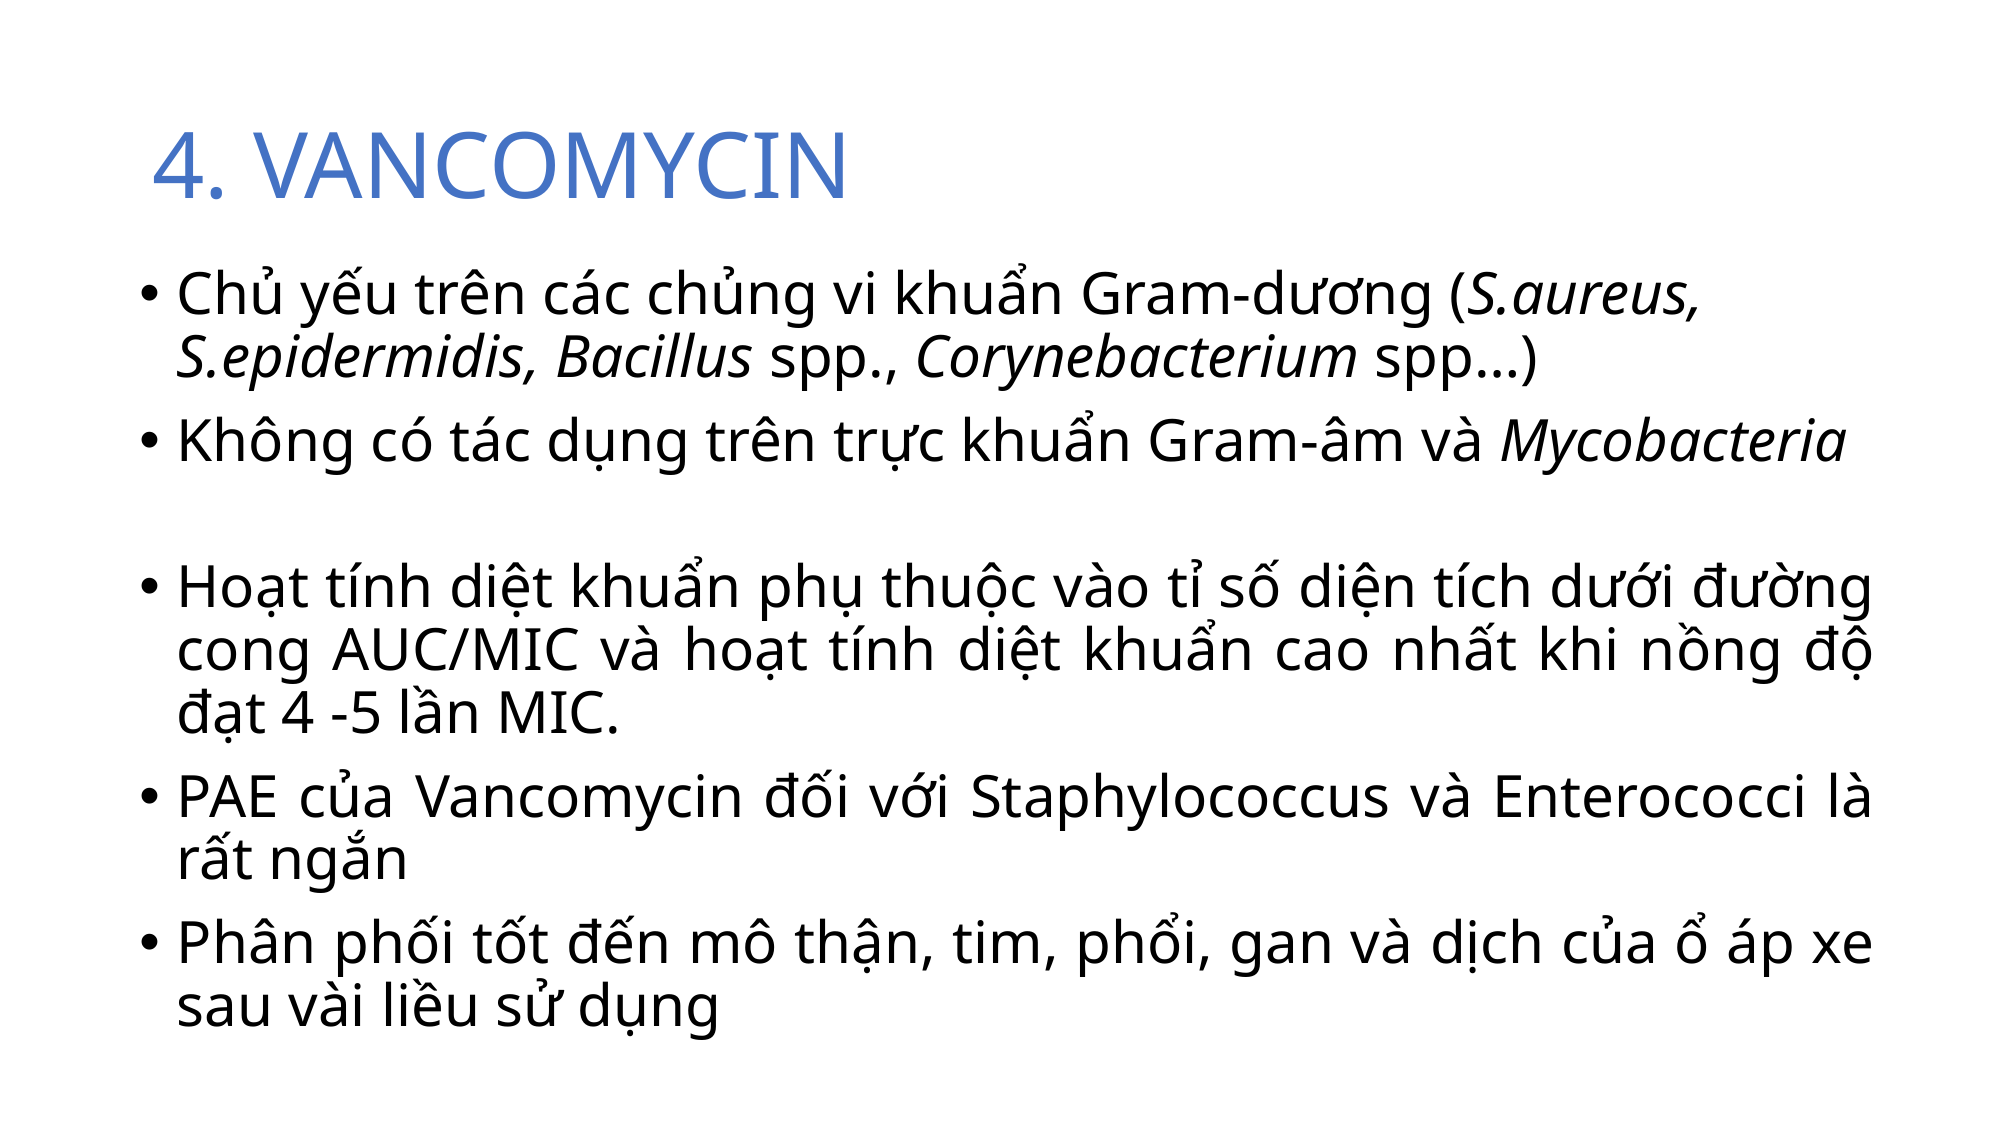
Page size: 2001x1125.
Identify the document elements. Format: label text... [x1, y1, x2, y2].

list Chủ yếu trên các chủng vi khuẩn Gram-dương (S.aureus, S.epidermidis, Bacillus spp., Corynebacterium spp…) Không có tác dụng trên trực khuẩn Gram-âm và Mycobacteria Hoạt tính diệt khuẩn phụ thuộc vào tỉ số diện tích dưới đường cong AUC/MIC và hoạt tính diệt khuẩn cao nhất khi nồng độ đạt 4 -5 lần MIC. PAE của Vancomycin đối với Staphylococcus và Enterococci là rất ngắn Phân phối tốt đến mô thận, tim, phổi, gan và dịch của ổ áp xe sau vài liều sử dụng [124, 257, 1890, 1091]
title 4. VANCOMYCIN [137, 59, 1863, 257]
